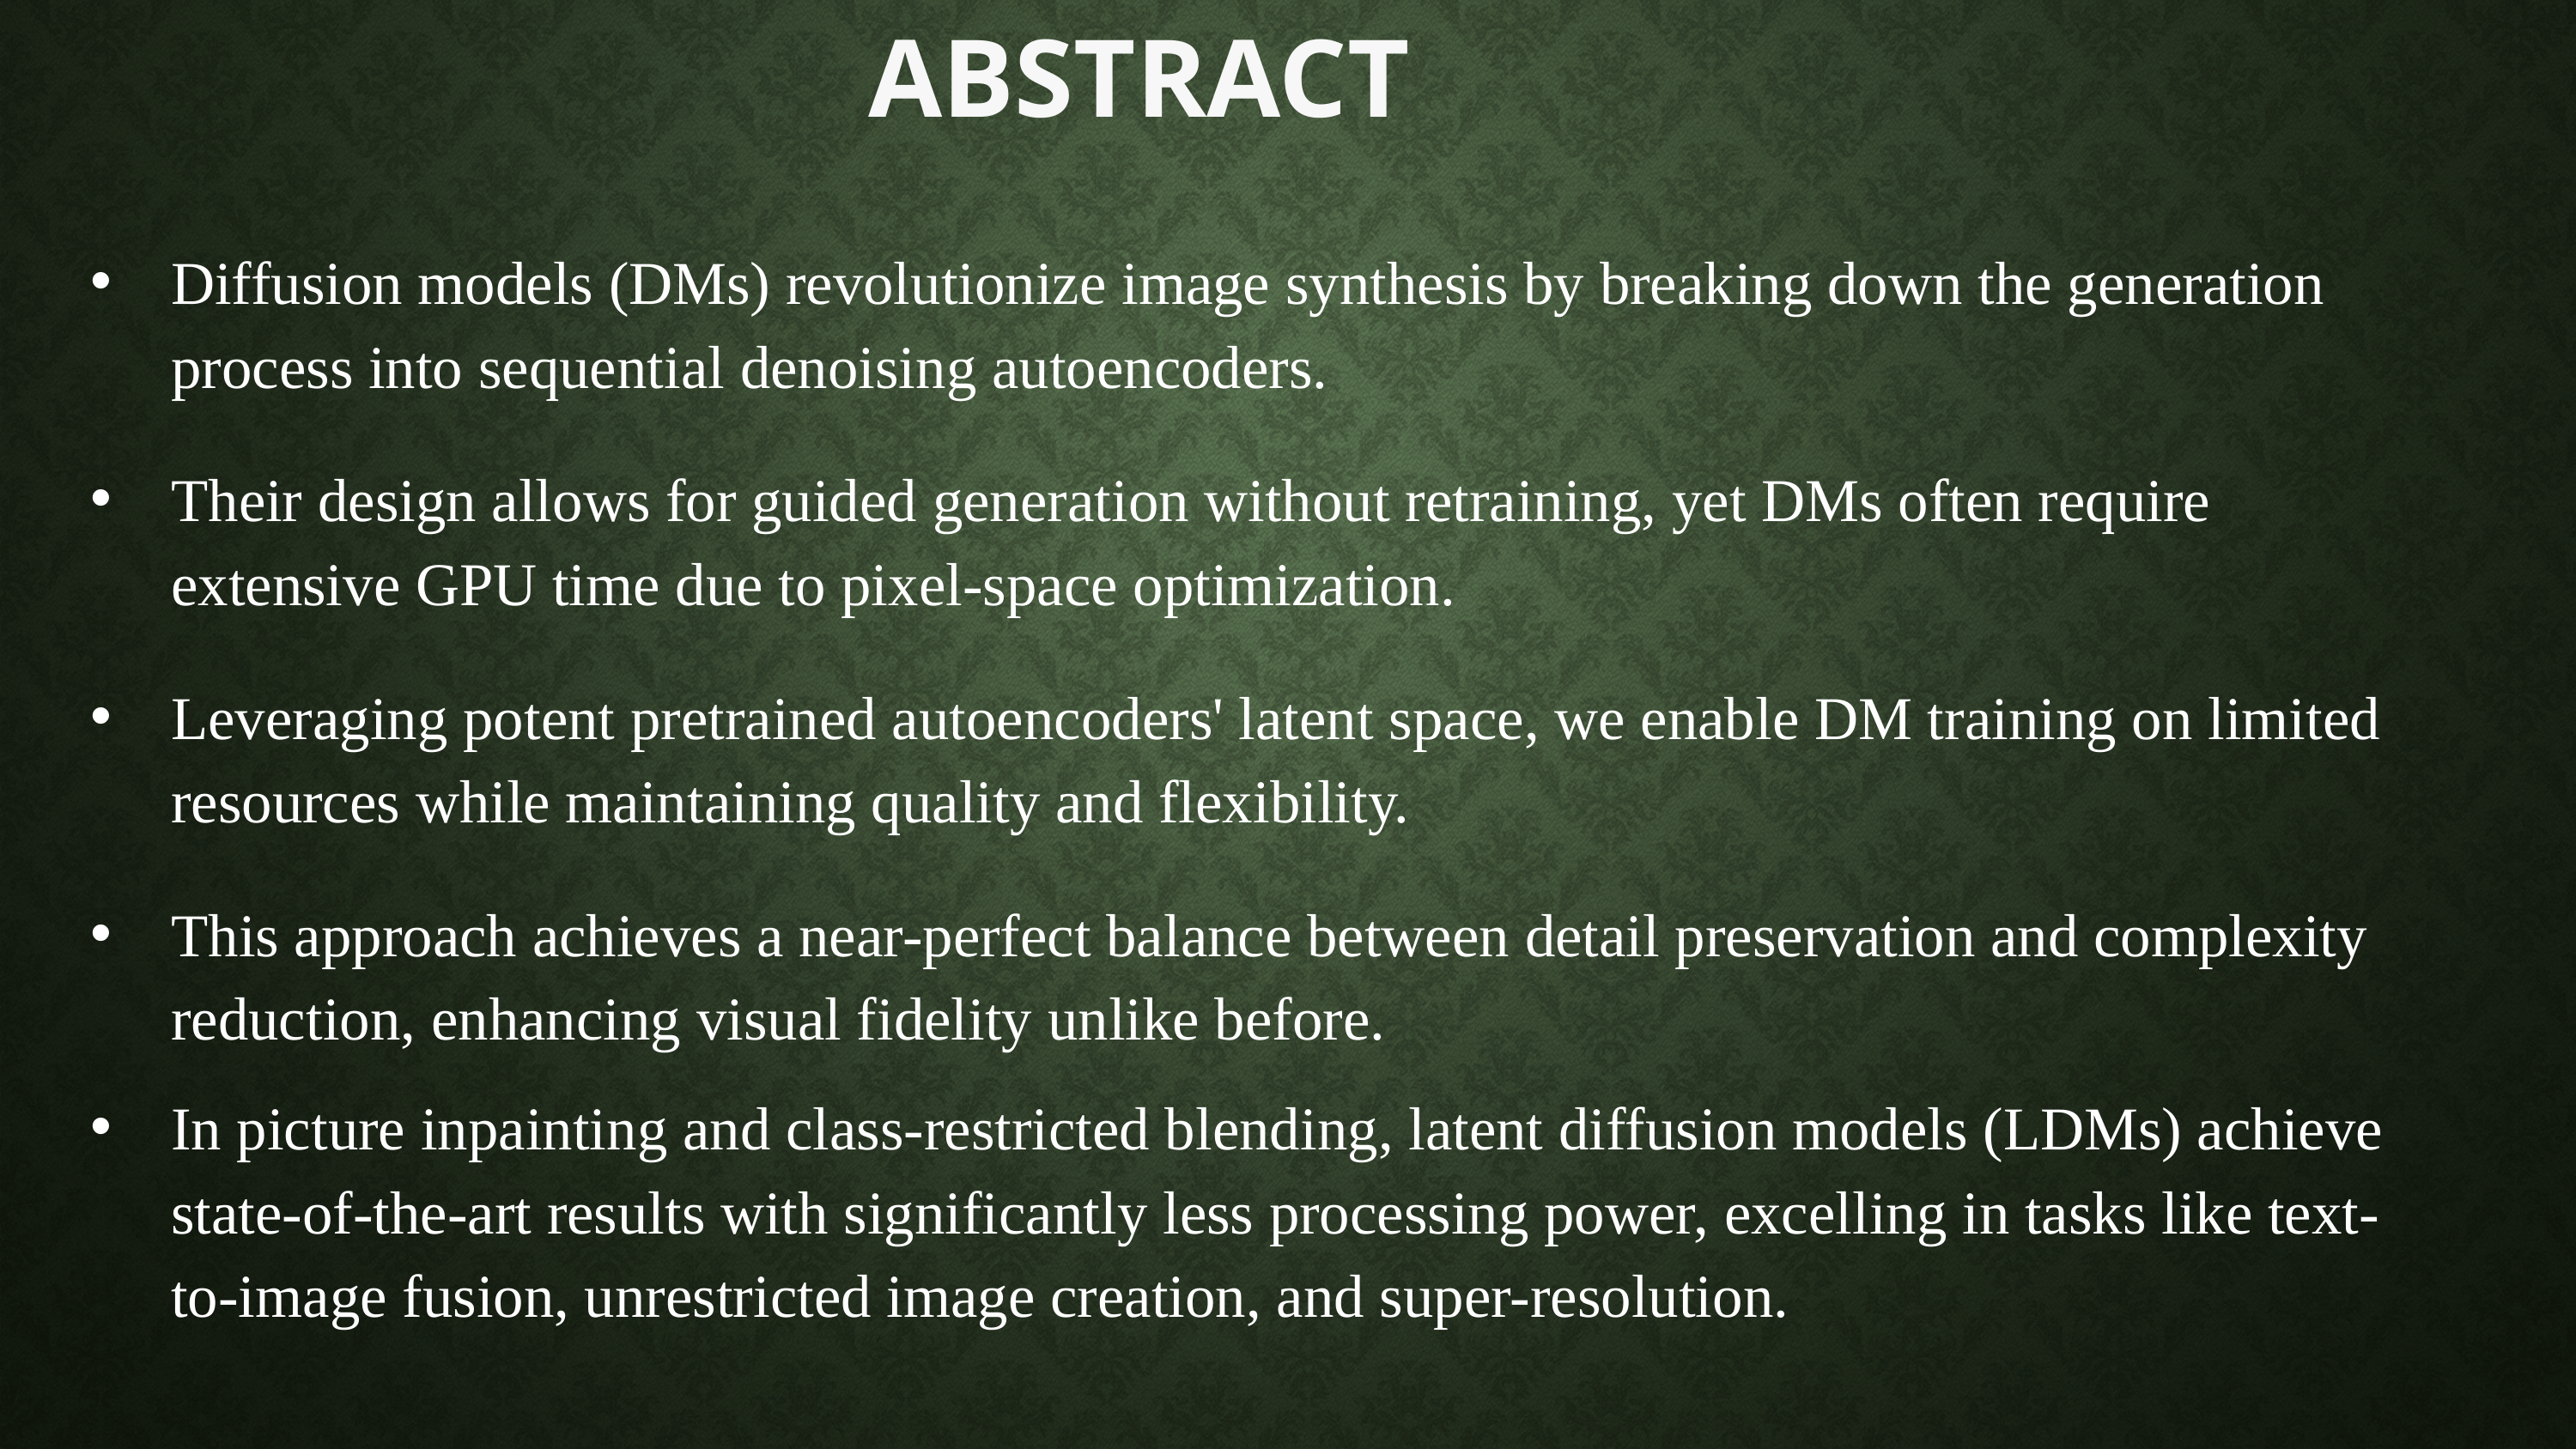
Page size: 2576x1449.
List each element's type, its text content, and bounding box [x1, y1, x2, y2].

title ABSTRACT [794, 0, 1482, 196]
text_box Diffusion models (DMs) revolutionize image synthesis by breaking down the generation process into sequential denoising autoencoders. Their design allows for guided generation without retraining, yet DMs often require extensive GPU time due to pixel-space optimization. Leveraging potent pretrained autoencoders' latent space, we enable DM training on limited resources while maintaining quality and flexibility. This approach achieves a near-perfect balance between detail preservation and complexity reduction, enhancing visual fidelity unlike before. In picture inpainting and class-restricted blending, latent diffusion models (LDMs) achieve state-of-the-art results with significantly less processing power, excelling in tasks like text-to-image fusion, unrestricted image creation, and super-resolution. [88, 231, 2480, 1330]
